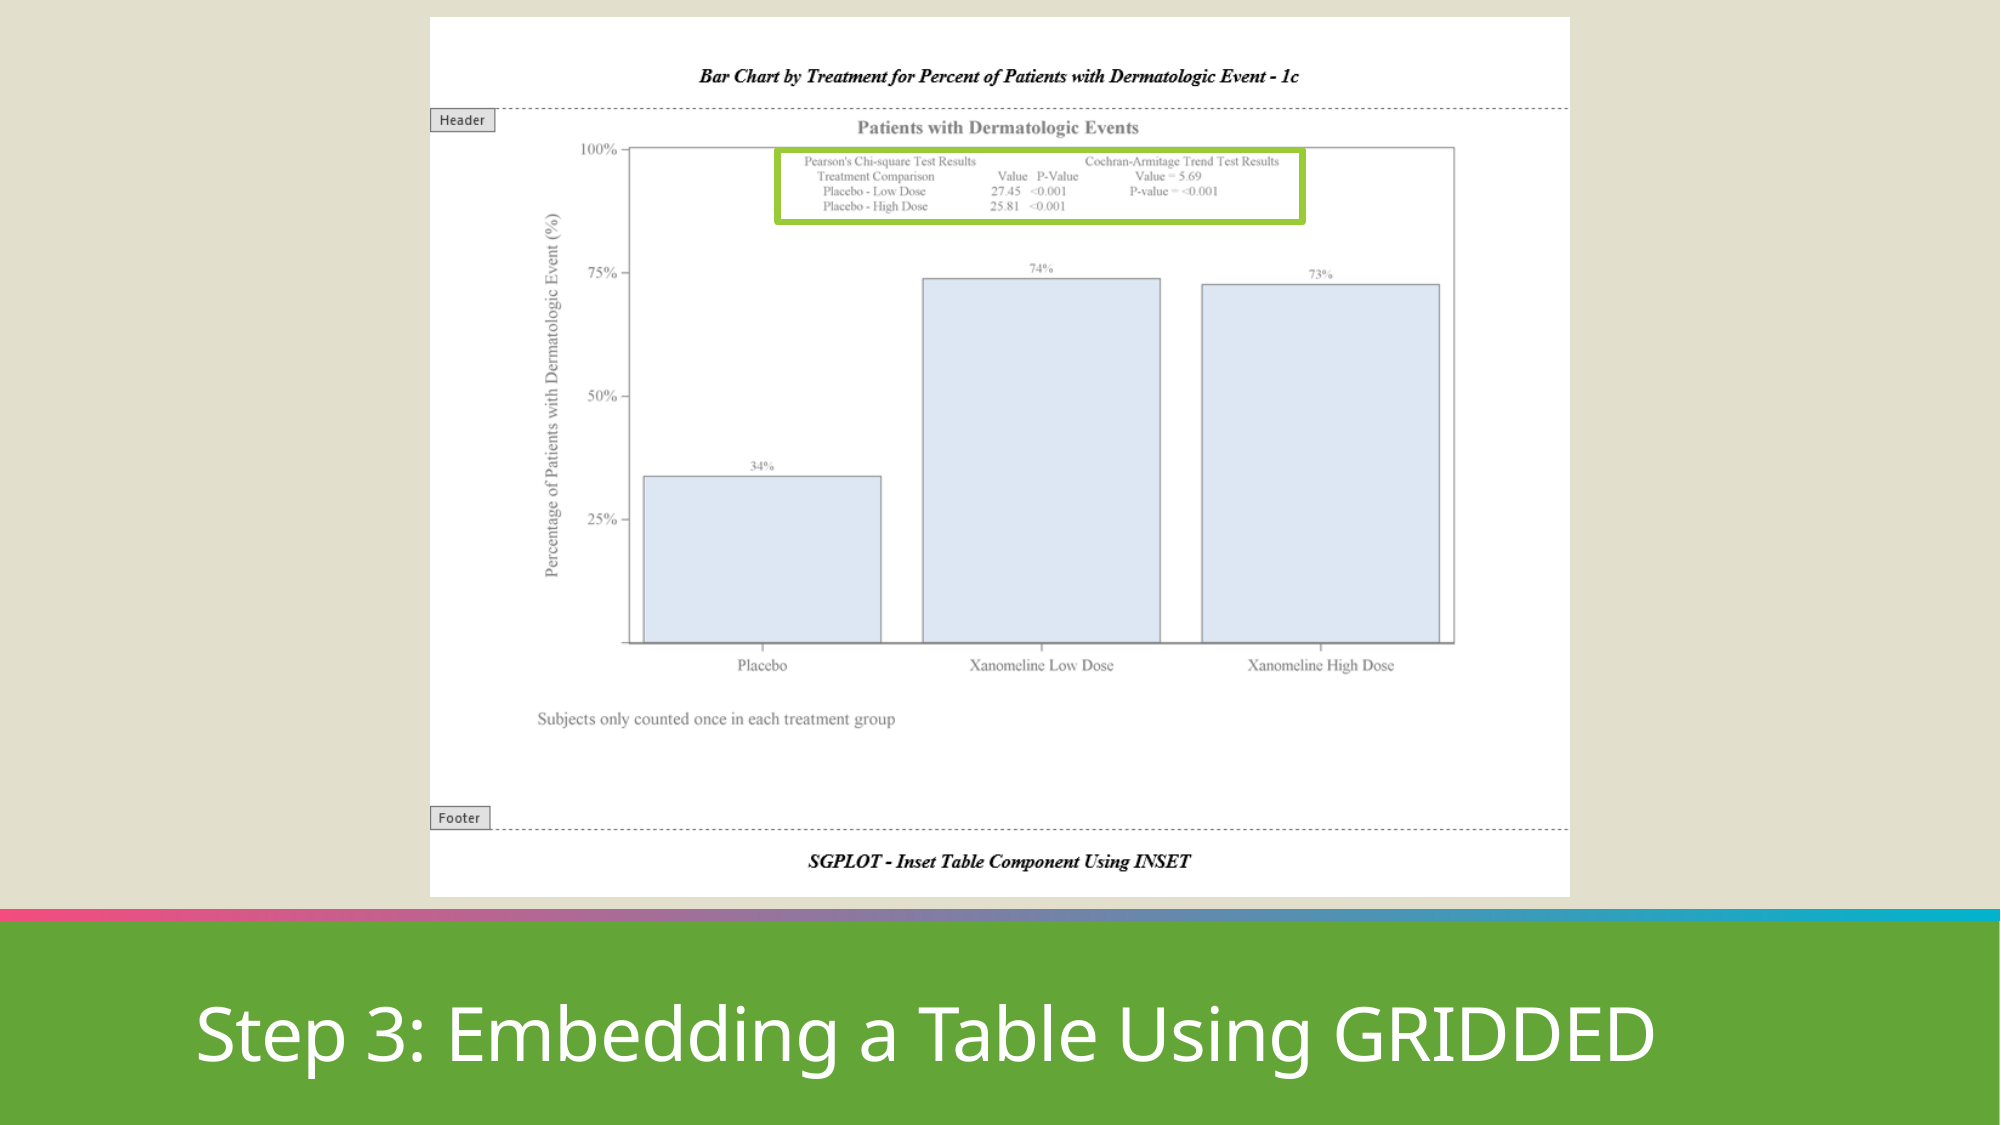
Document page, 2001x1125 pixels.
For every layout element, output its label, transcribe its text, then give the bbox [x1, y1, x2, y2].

picture [430, 17, 1570, 898]
title Step 3: Embedding a Table Using GRIDDED [180, 942, 1839, 1078]
